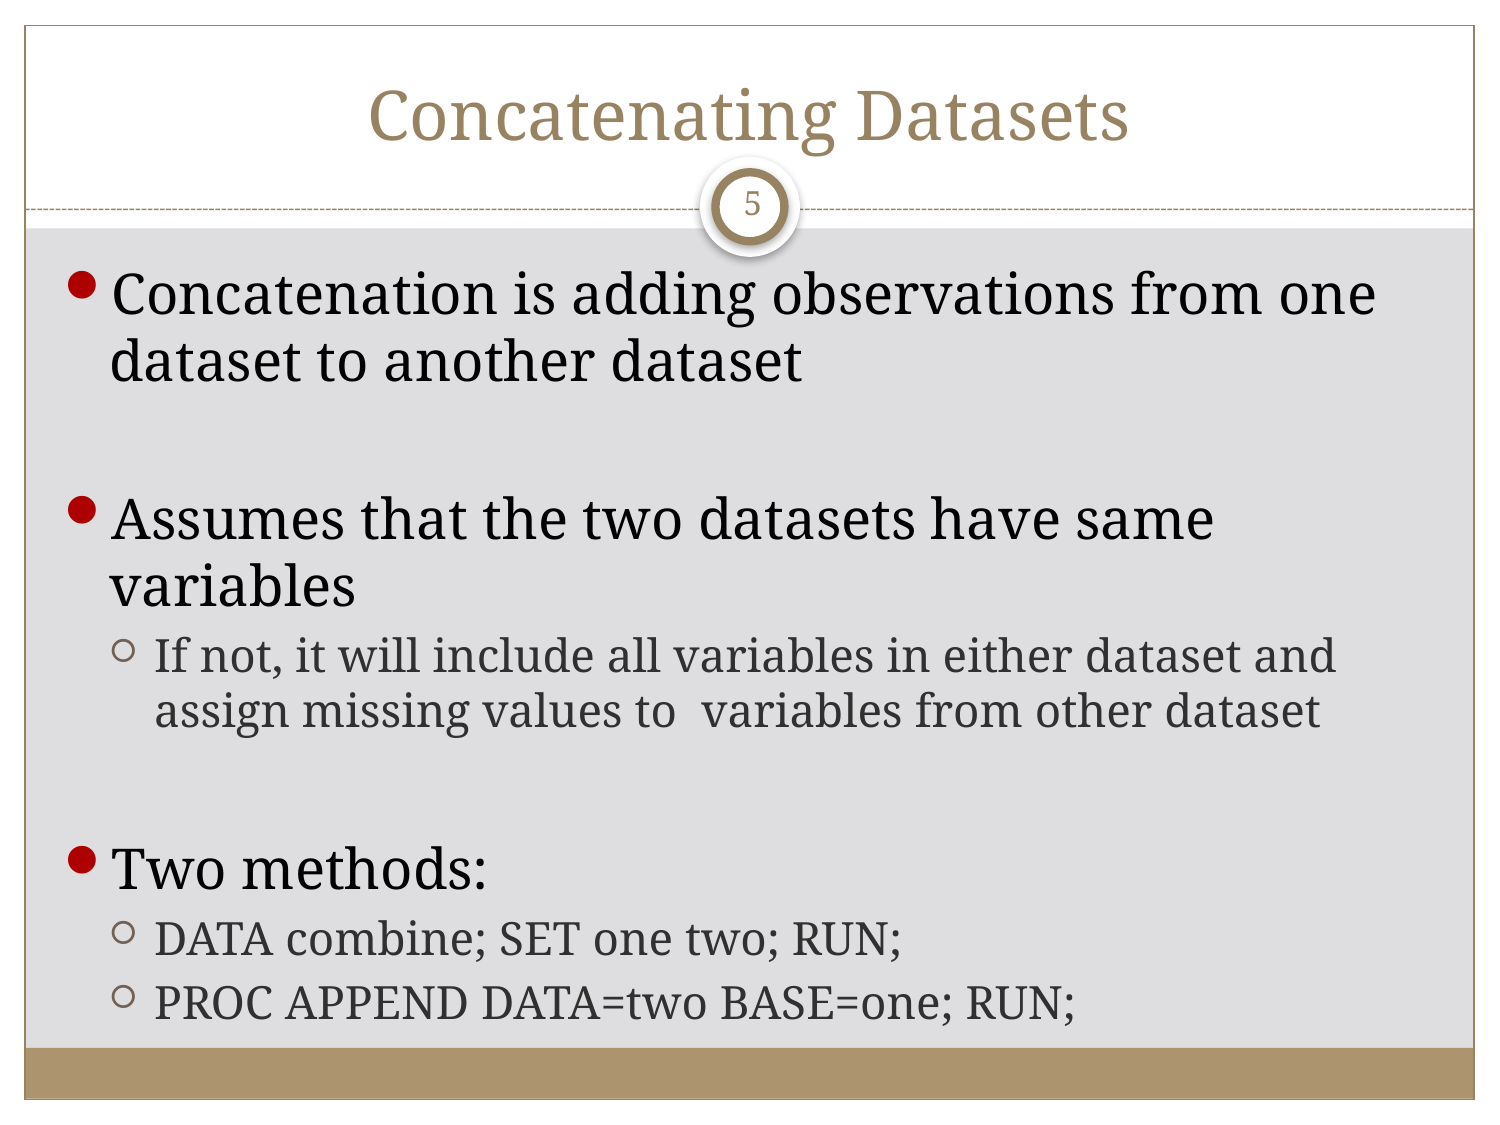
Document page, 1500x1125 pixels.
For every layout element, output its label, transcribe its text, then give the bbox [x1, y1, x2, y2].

title Concatenating Datasets [49, 37, 1450, 162]
slide_number 5 [715, 168, 791, 241]
list Concatenation is adding observations from one dataset to another dataset Assumes that the two datasets have same variables If not, it will include all variables in either dataset and assign missing values to variables from other dataset Two methods: DATA combine; SET one two; RUN; PROC APPEND DATA=two BASE=one; RUN; [49, 250, 1445, 1001]
